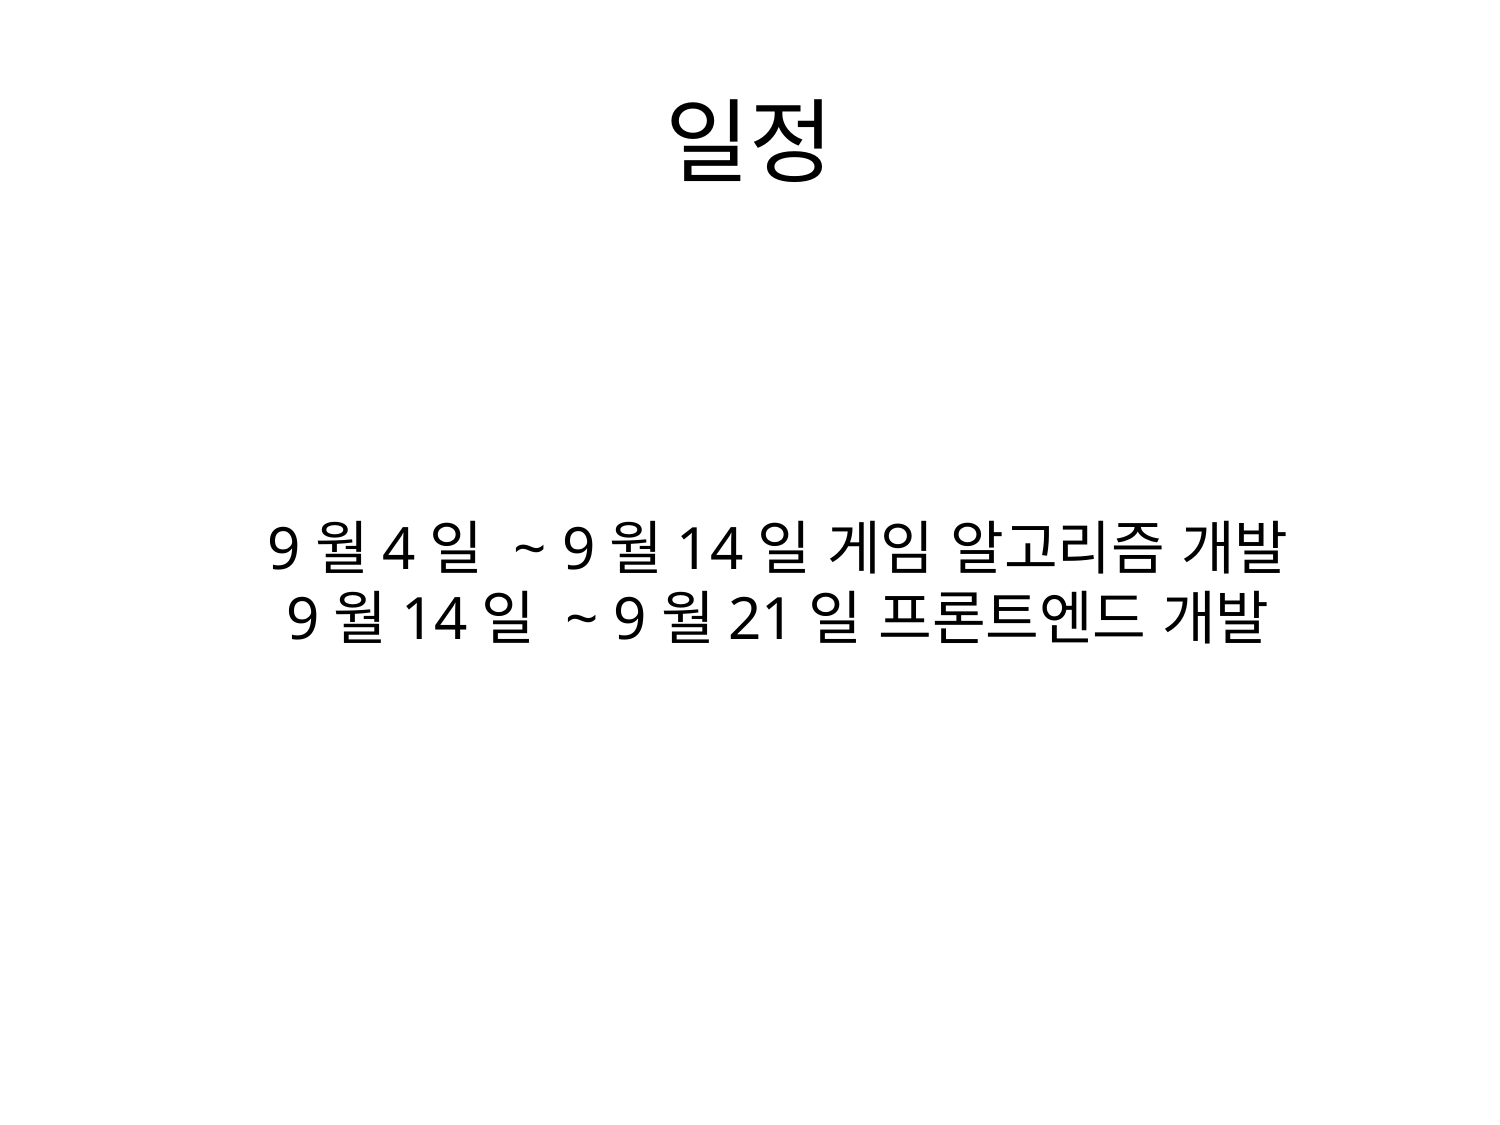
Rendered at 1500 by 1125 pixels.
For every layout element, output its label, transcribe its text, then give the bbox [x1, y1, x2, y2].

text_box 9월4일 ~ 9월14일 게임 알고리즘 개발 9월14일 ~ 9월21일 프론트엔드 개발 [75, 503, 1481, 659]
title 일정 [75, 45, 1425, 233]
